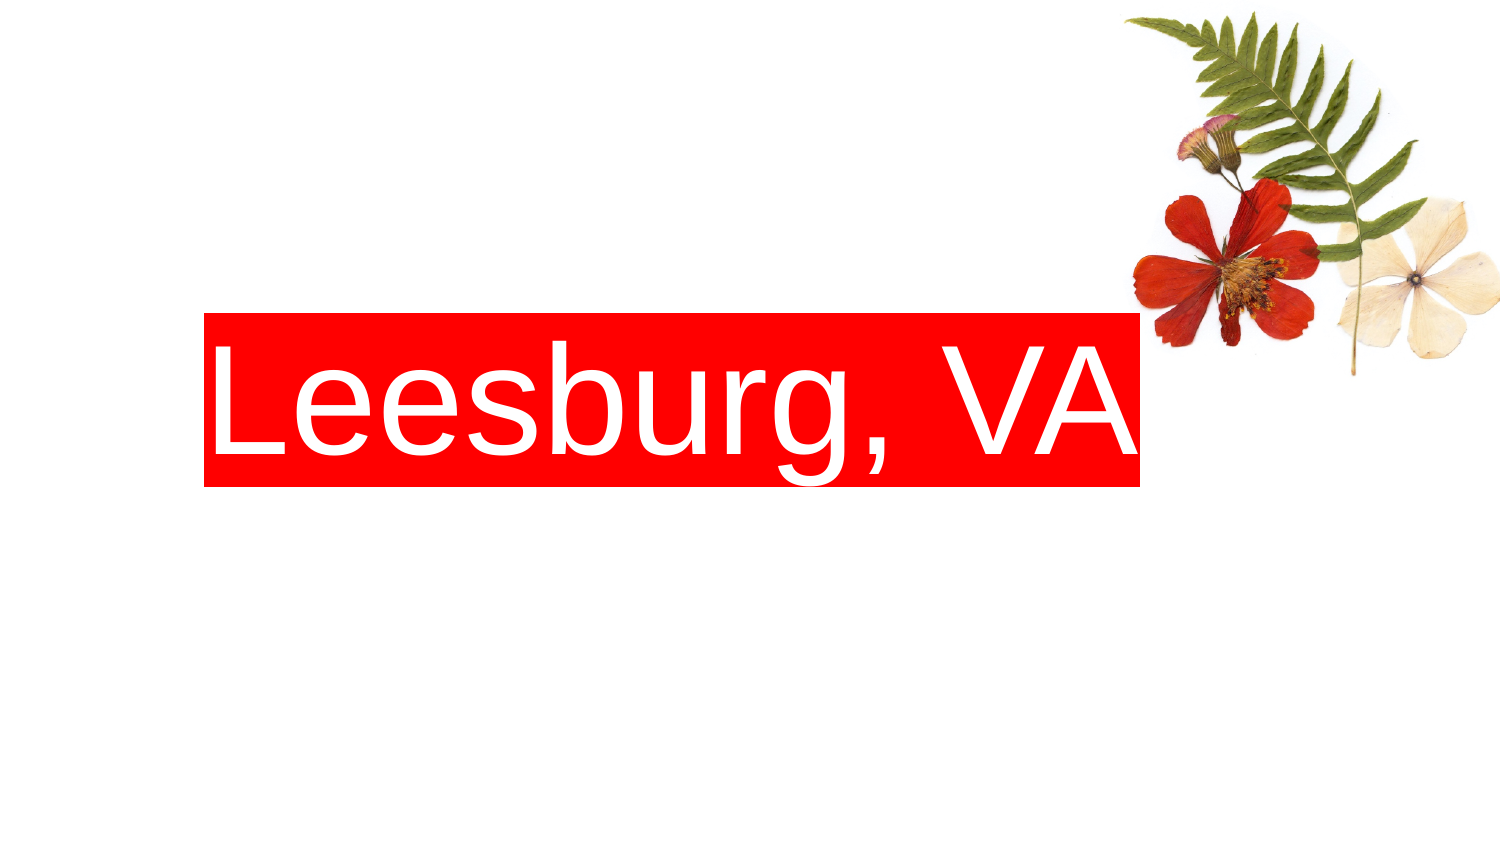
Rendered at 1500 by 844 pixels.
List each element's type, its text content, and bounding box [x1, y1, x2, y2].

title Leesburg, VA [188, 297, 906, 529]
picture [772, 0, 1500, 696]
